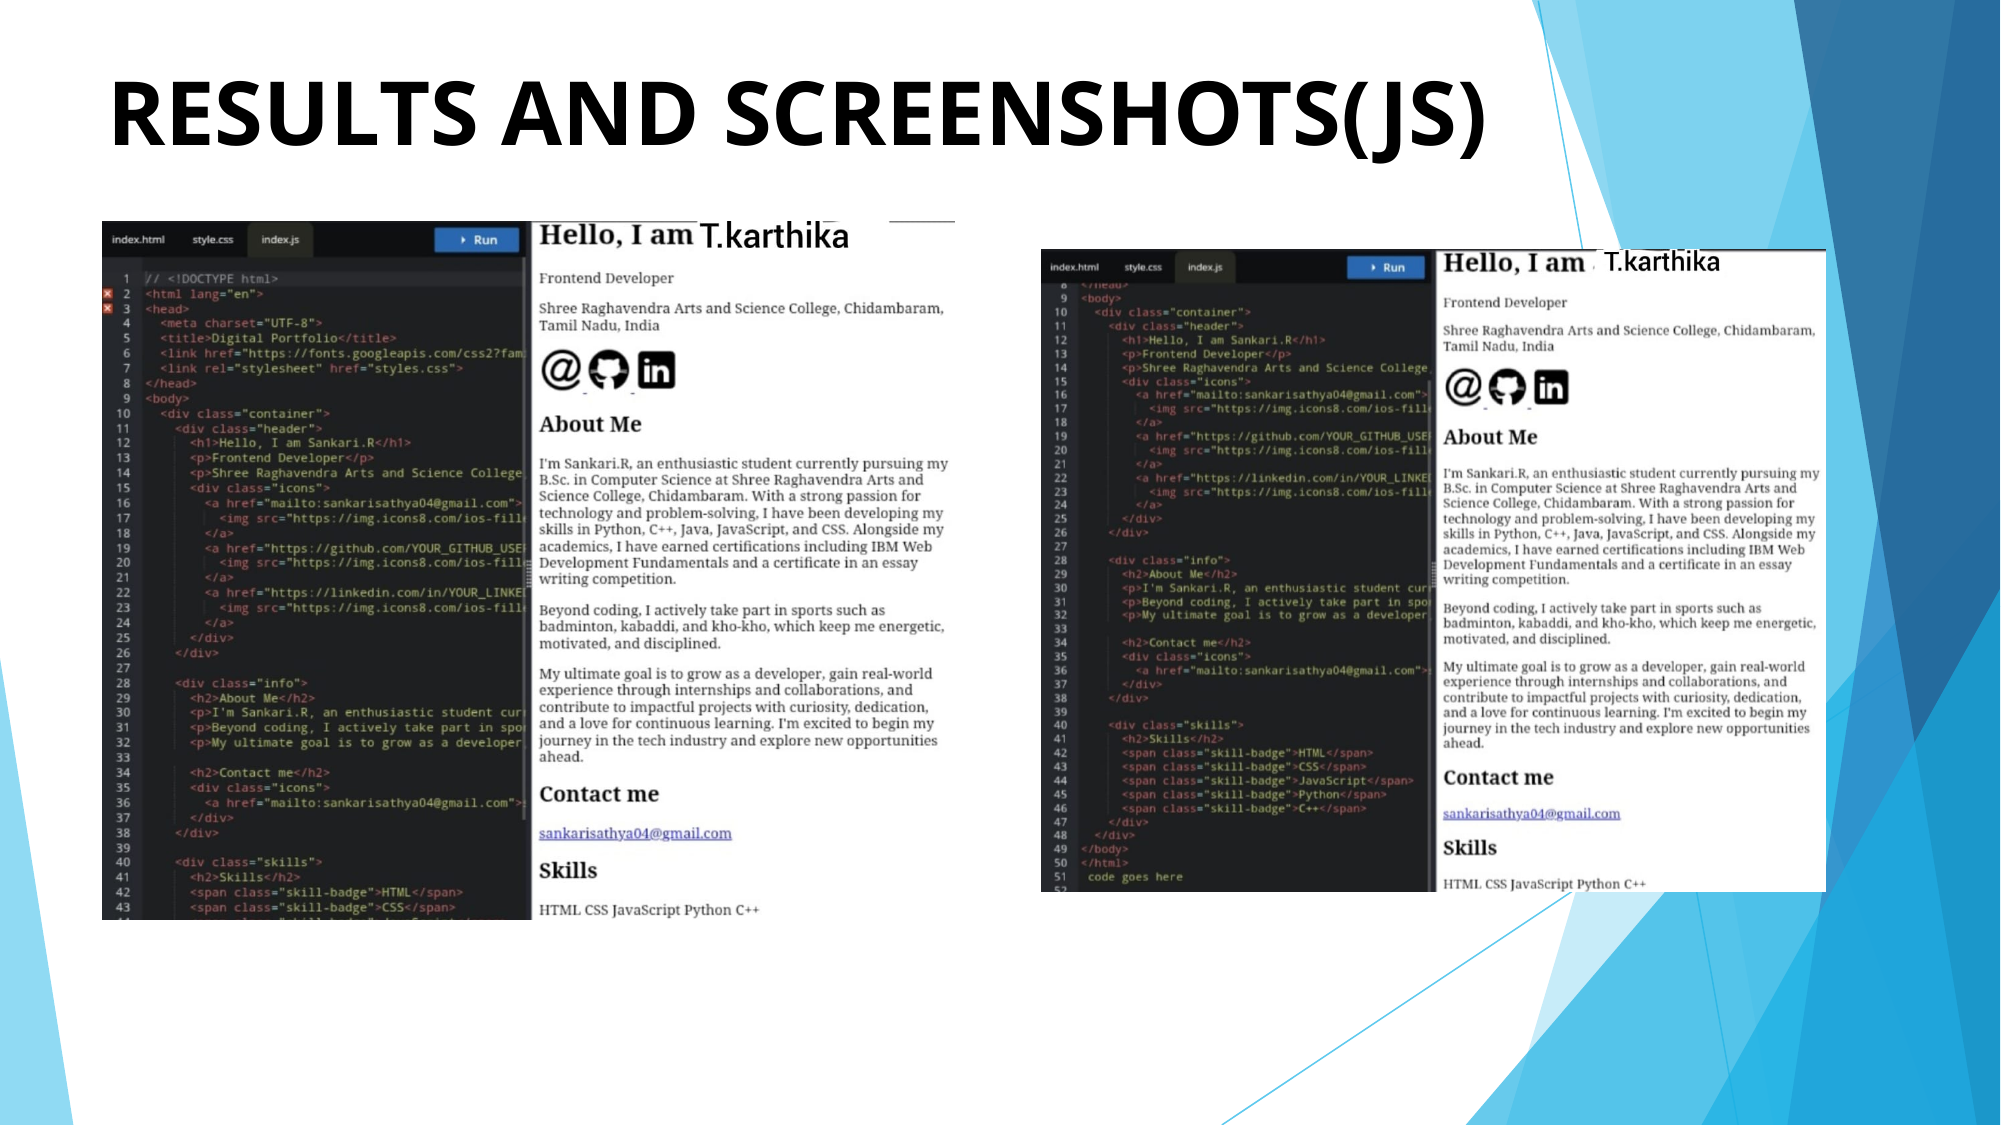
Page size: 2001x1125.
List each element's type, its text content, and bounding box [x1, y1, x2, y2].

picture [1041, 249, 1826, 892]
picture [101, 221, 955, 920]
title RESULTS AND SCREENSHOTS(JS) [104, 53, 1497, 245]
